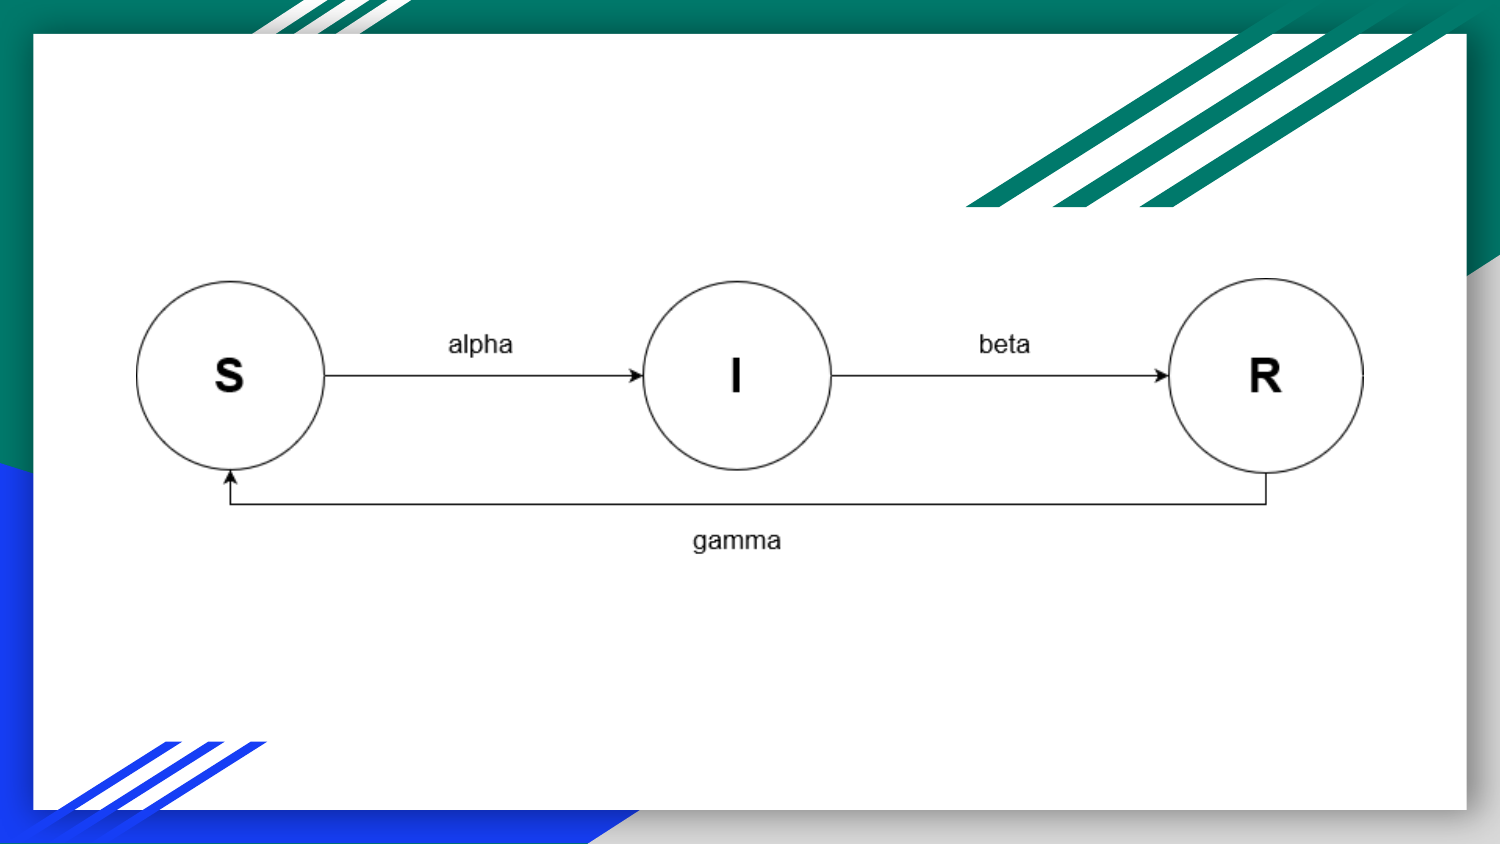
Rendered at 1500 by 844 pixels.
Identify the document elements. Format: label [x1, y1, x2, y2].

picture [136, 278, 1364, 566]
